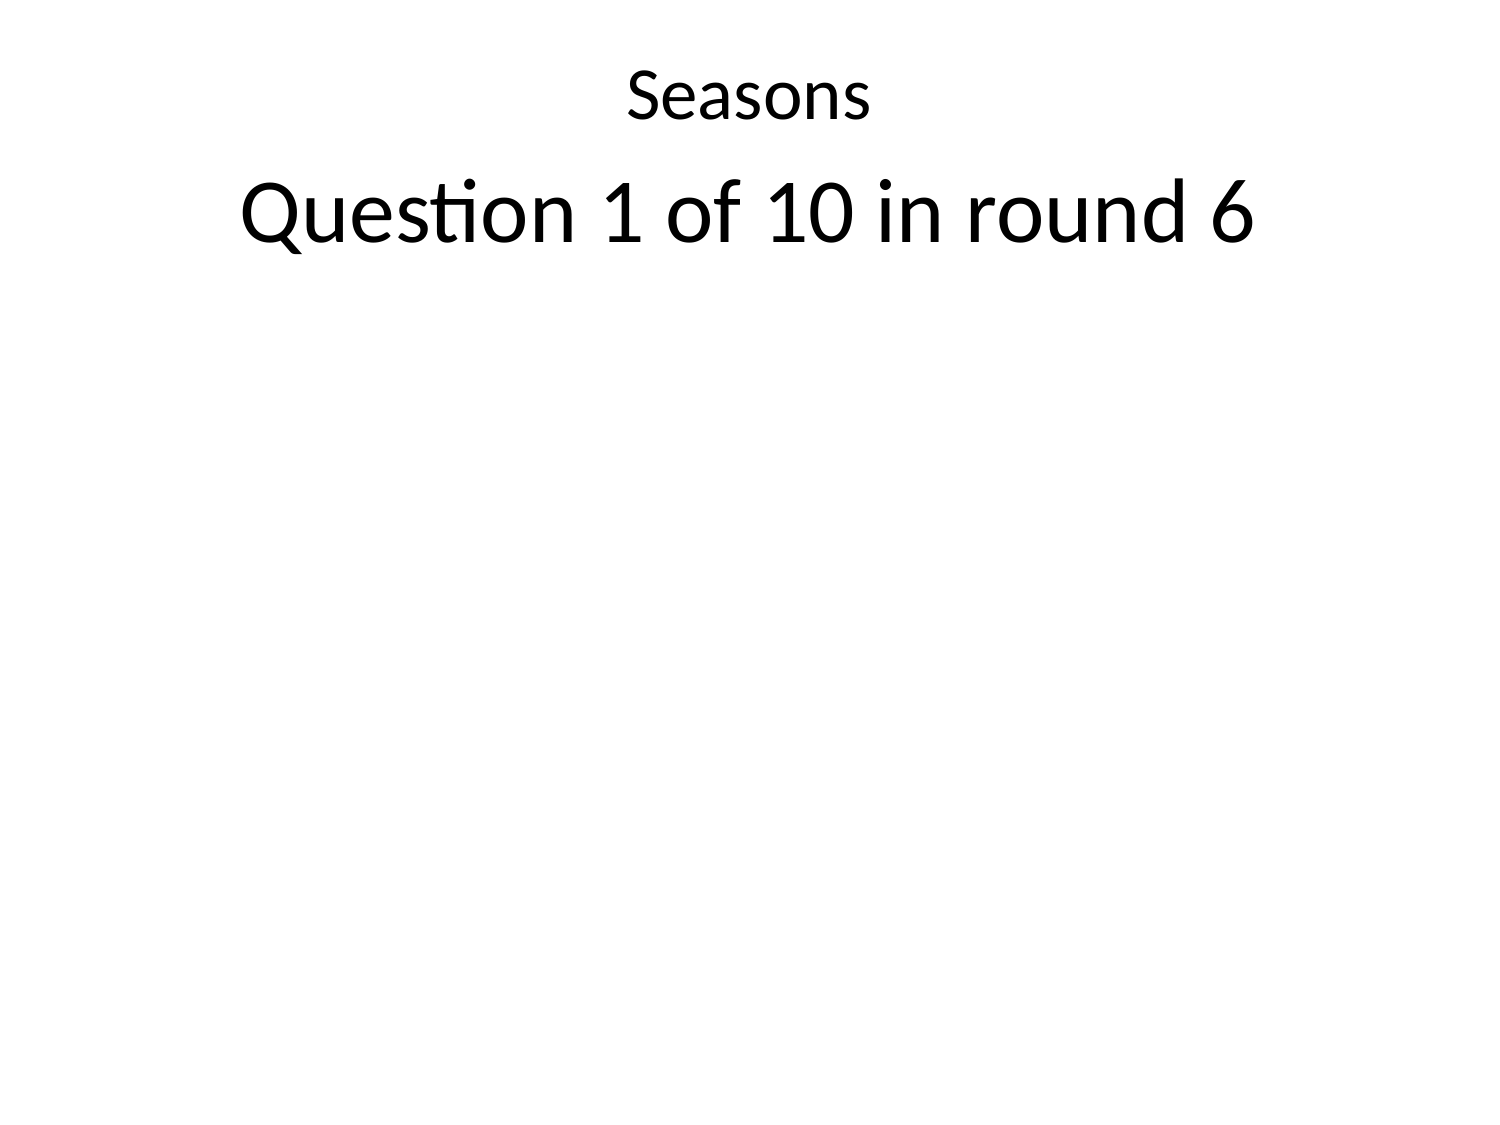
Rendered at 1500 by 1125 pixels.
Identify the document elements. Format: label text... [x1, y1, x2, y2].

text_box Seasons [35, 37, 1463, 143]
text_box Question 1 of 10 in round 6 [35, 143, 1463, 765]
